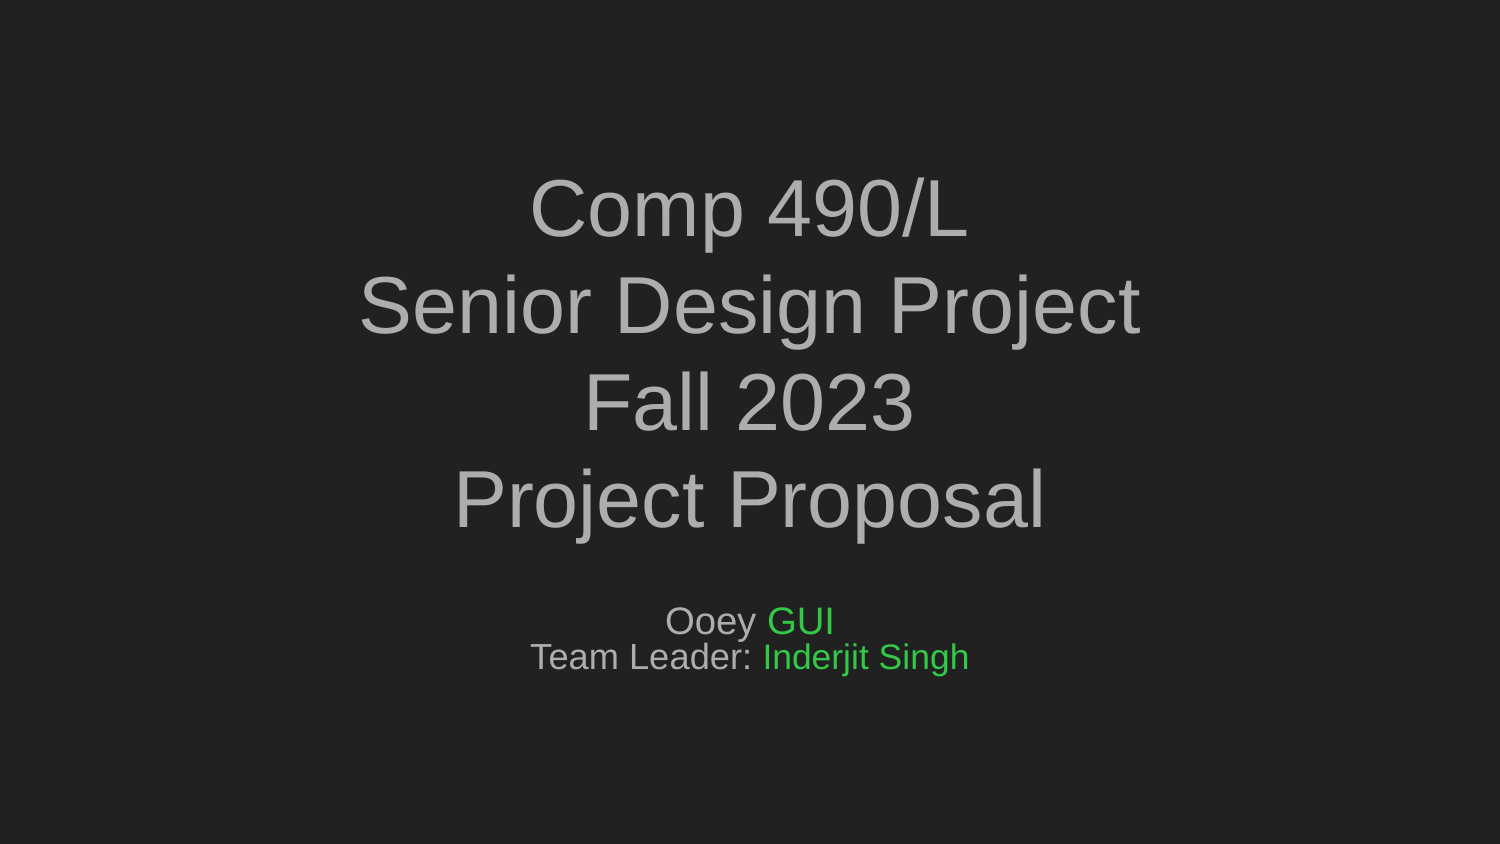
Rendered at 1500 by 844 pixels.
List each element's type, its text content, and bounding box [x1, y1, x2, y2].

title Comp 490/L Senior Design Project Fall 2023 Project Proposal [51, 222, 1449, 559]
subtitle Ooey GUI Team Leader: Inderjit Singh [51, 589, 1449, 720]
